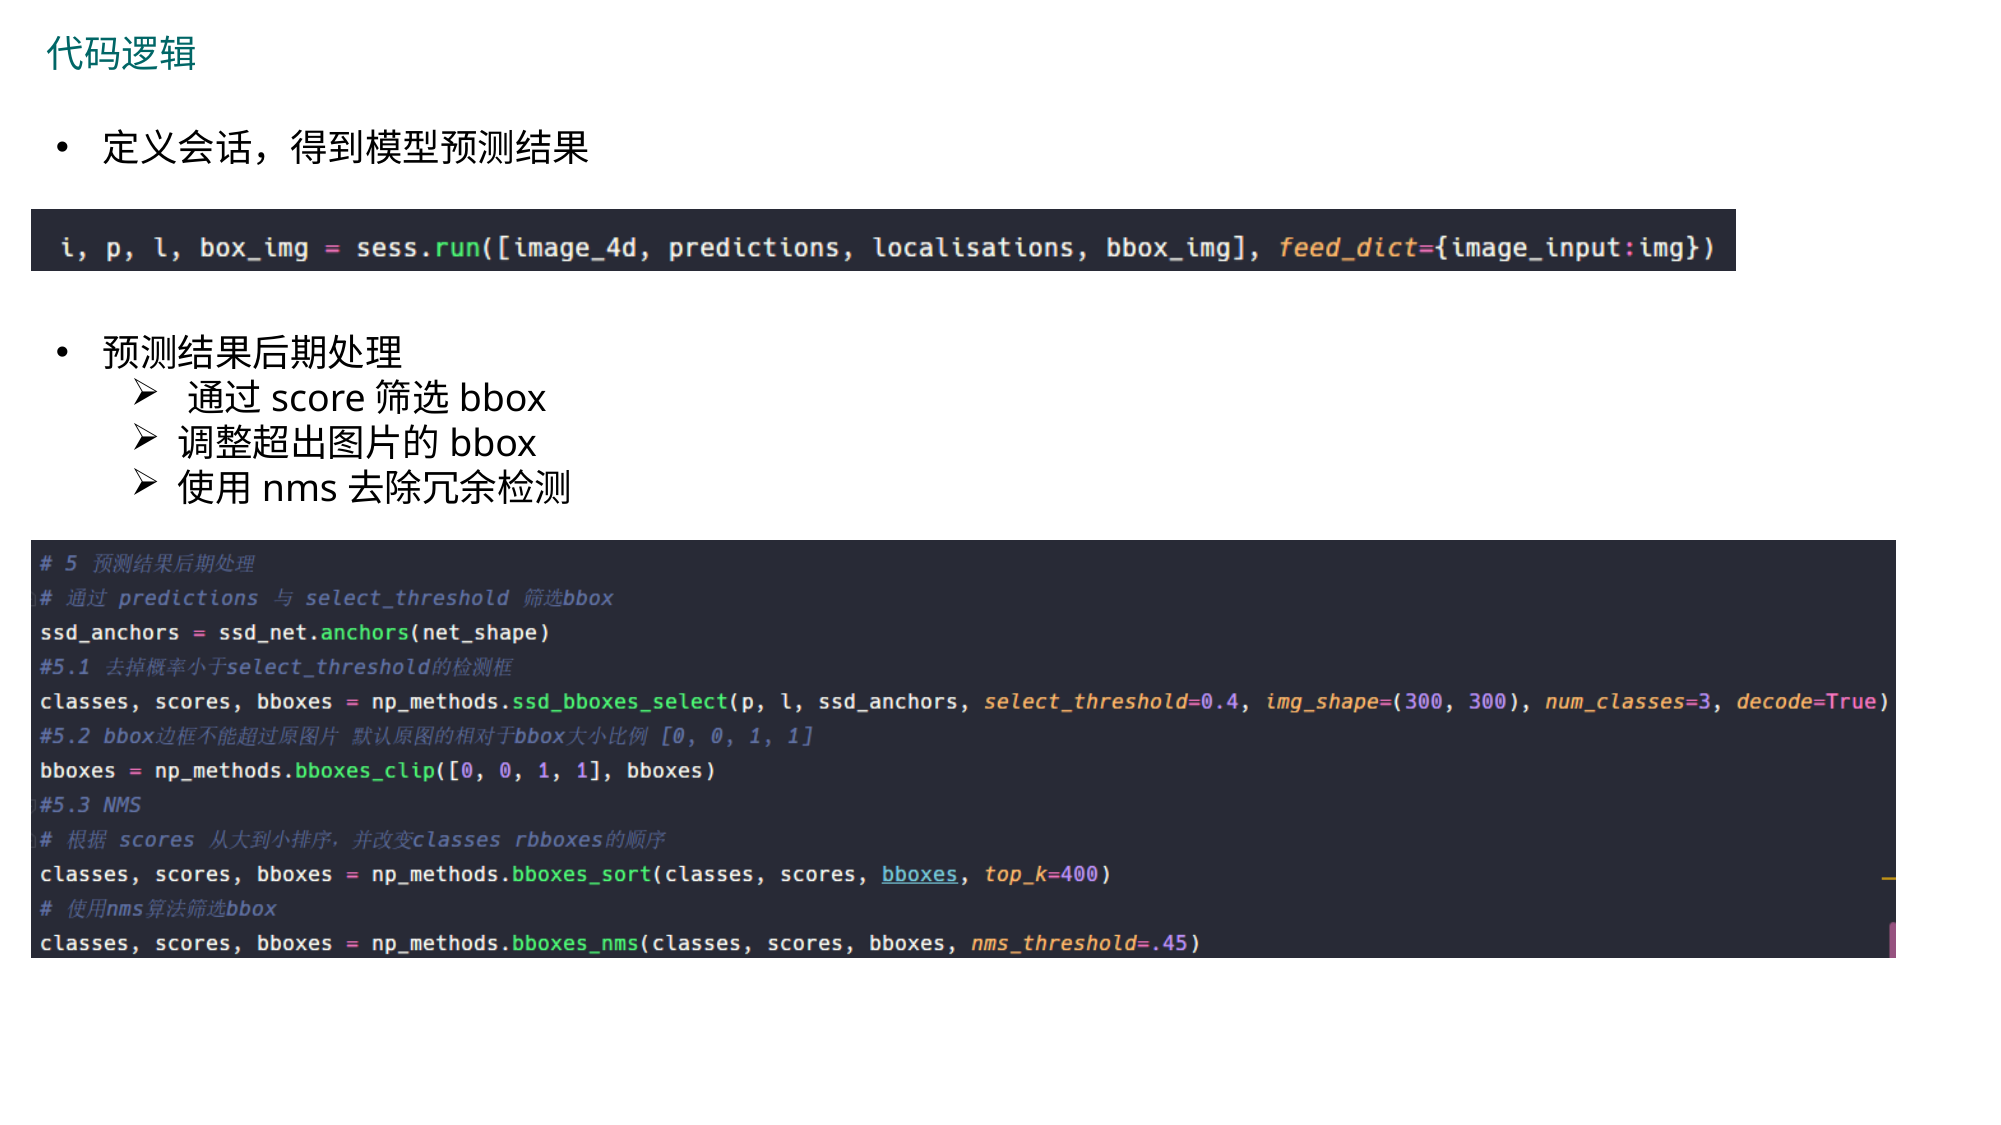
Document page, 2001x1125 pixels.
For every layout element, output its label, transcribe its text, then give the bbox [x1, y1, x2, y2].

text_box 预测结果后期处理 通过score筛选bbox 调整超出图片的bbox 使用nms去除冗余检测 [41, 321, 678, 517]
text_box 代码逻辑 [32, 22, 212, 83]
picture [31, 209, 1736, 271]
picture [31, 540, 1896, 958]
text_box 定义会话，得到模型预测结果 [41, 116, 678, 177]
